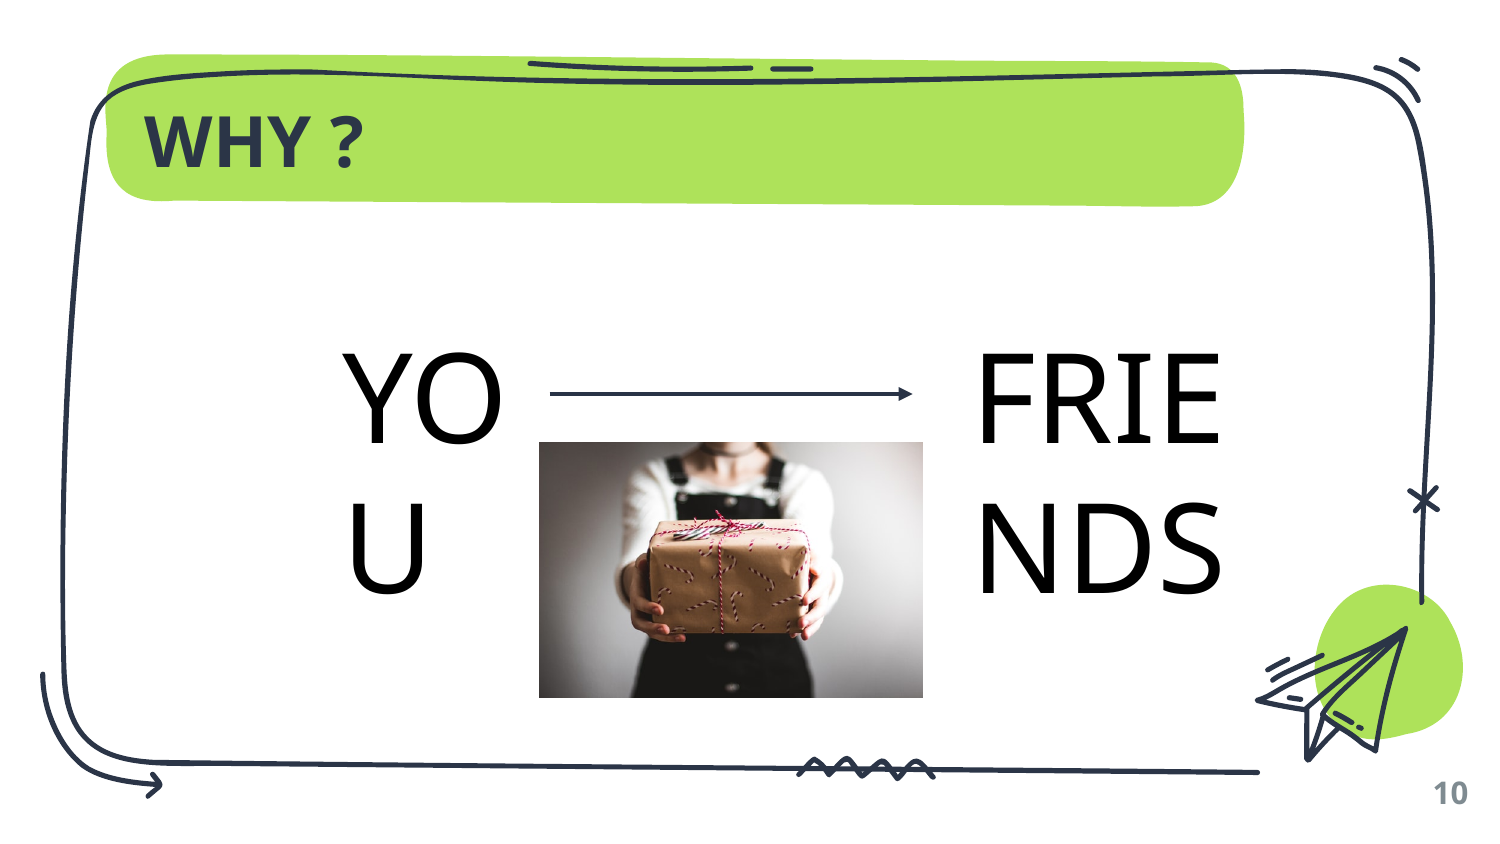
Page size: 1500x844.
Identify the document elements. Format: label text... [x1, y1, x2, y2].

text_box FRIENDS [956, 310, 1262, 626]
picture [539, 441, 923, 699]
text_box [1254, 625, 1409, 763]
text_box YOU [327, 310, 578, 626]
title WHY ? [144, 112, 1200, 178]
slide_number 10 [1378, 769, 1469, 820]
